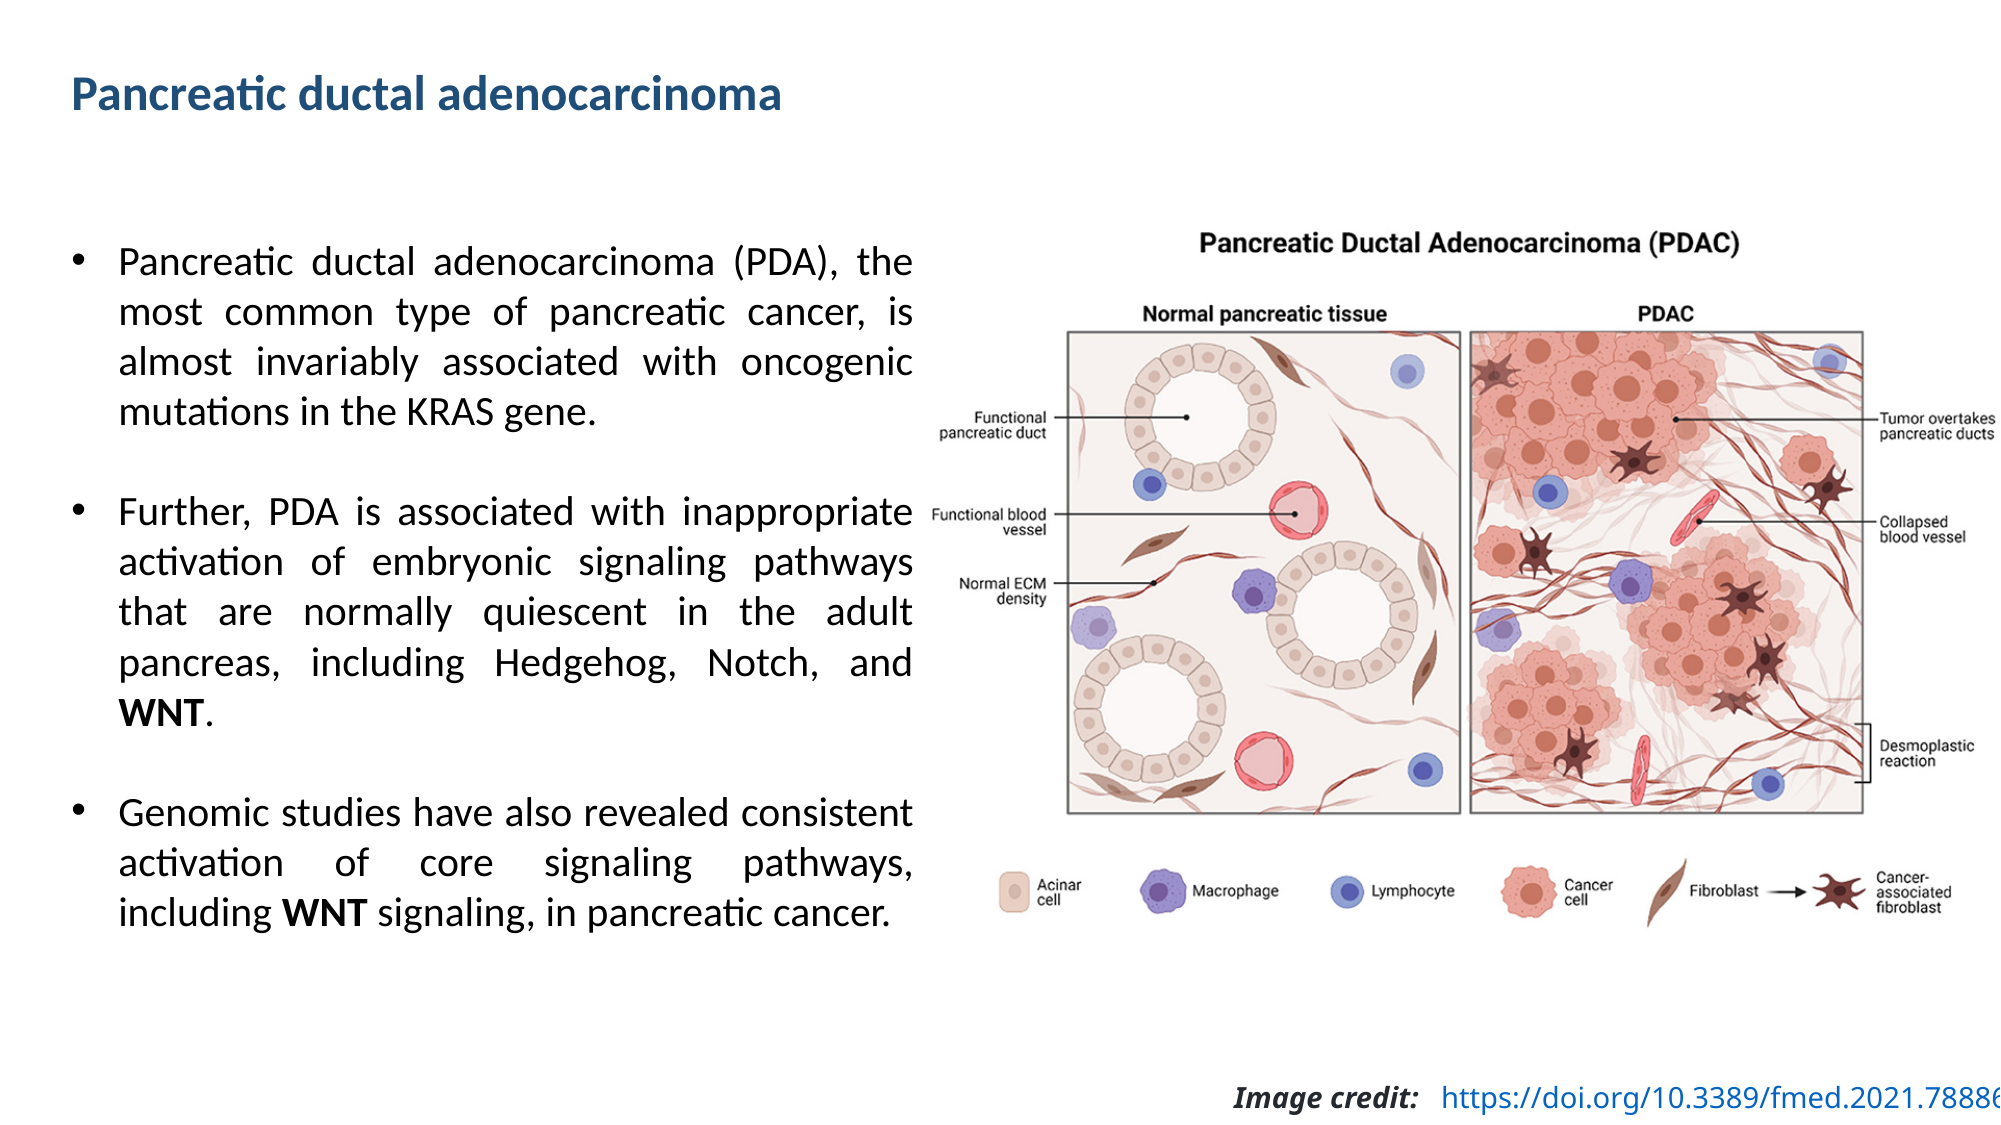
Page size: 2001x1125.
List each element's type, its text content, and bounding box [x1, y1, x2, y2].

picture [928, 226, 2000, 933]
text_box Pancreatic ductal adenocarcinoma (PDA), the most common type of pancreatic cancer, is almost invariably associated with oncogenic mutations in the KRAS gene. Further, PDA is associated with inappropriate activation of embryonic signaling pathways that are normally quiescent in the adult pancreas, including Hedgehog, Notch, and WNT. Genomic studies have also revealed consistent activation of core signaling pathways, including WNT signaling, in pancreatic cancer. [56, 226, 929, 942]
text_box Pancreatic ductal adenocarcinoma [56, 52, 1220, 128]
text_box Image credit: https://doi.org/10.3389/fmed.2021.788869 [1219, 1072, 2000, 1125]
